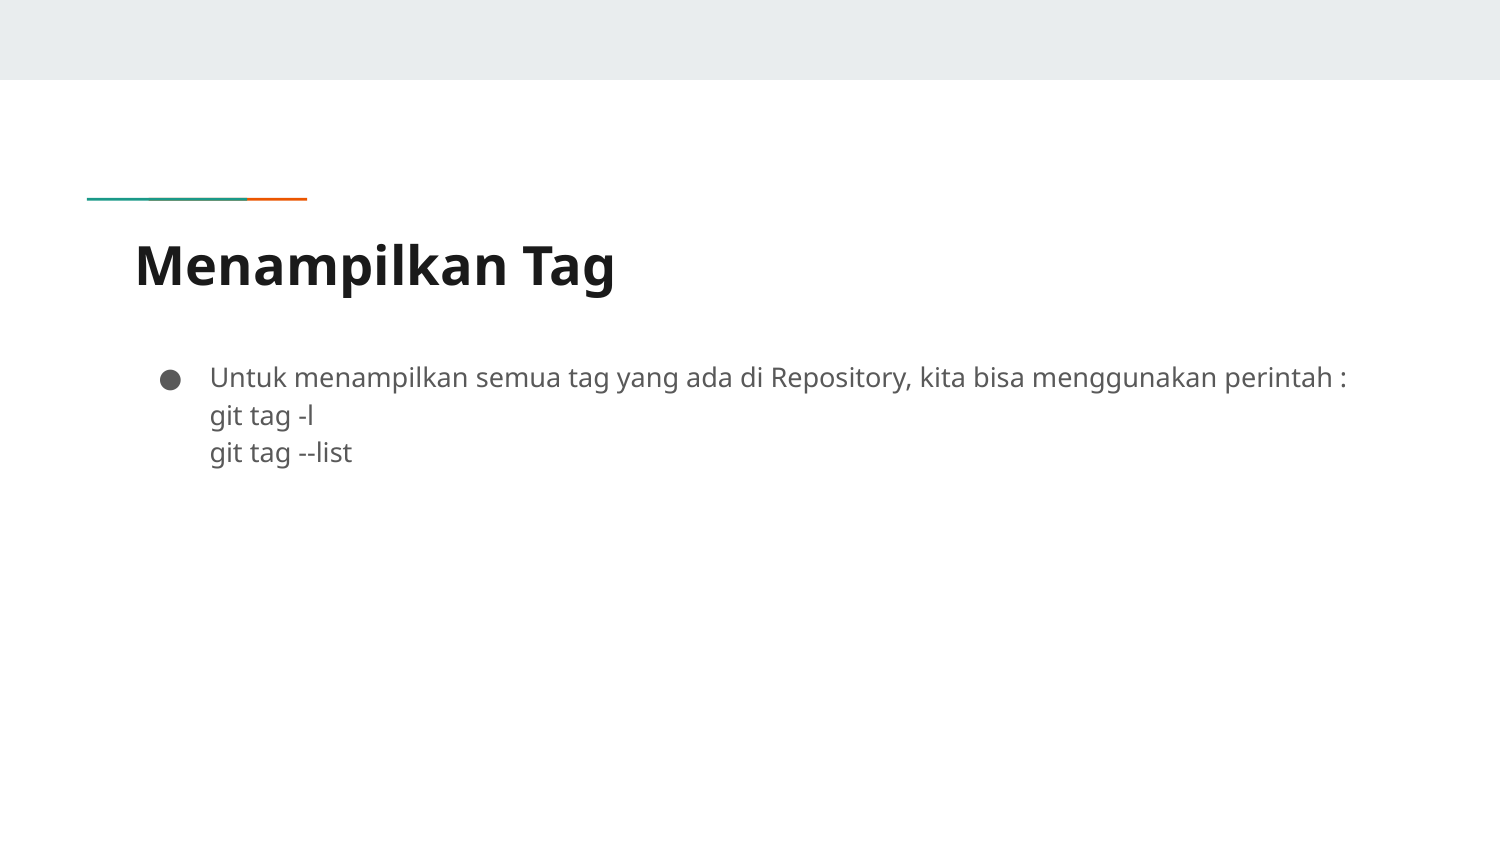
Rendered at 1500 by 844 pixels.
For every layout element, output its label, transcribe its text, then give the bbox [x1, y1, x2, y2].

list Untuk menampilkan semua tag yang ada di Repository, kita bisa menggunakan perintah : git tag -l git tag --list [119, 341, 1381, 712]
title Menampilkan Tag [119, 216, 1381, 305]
